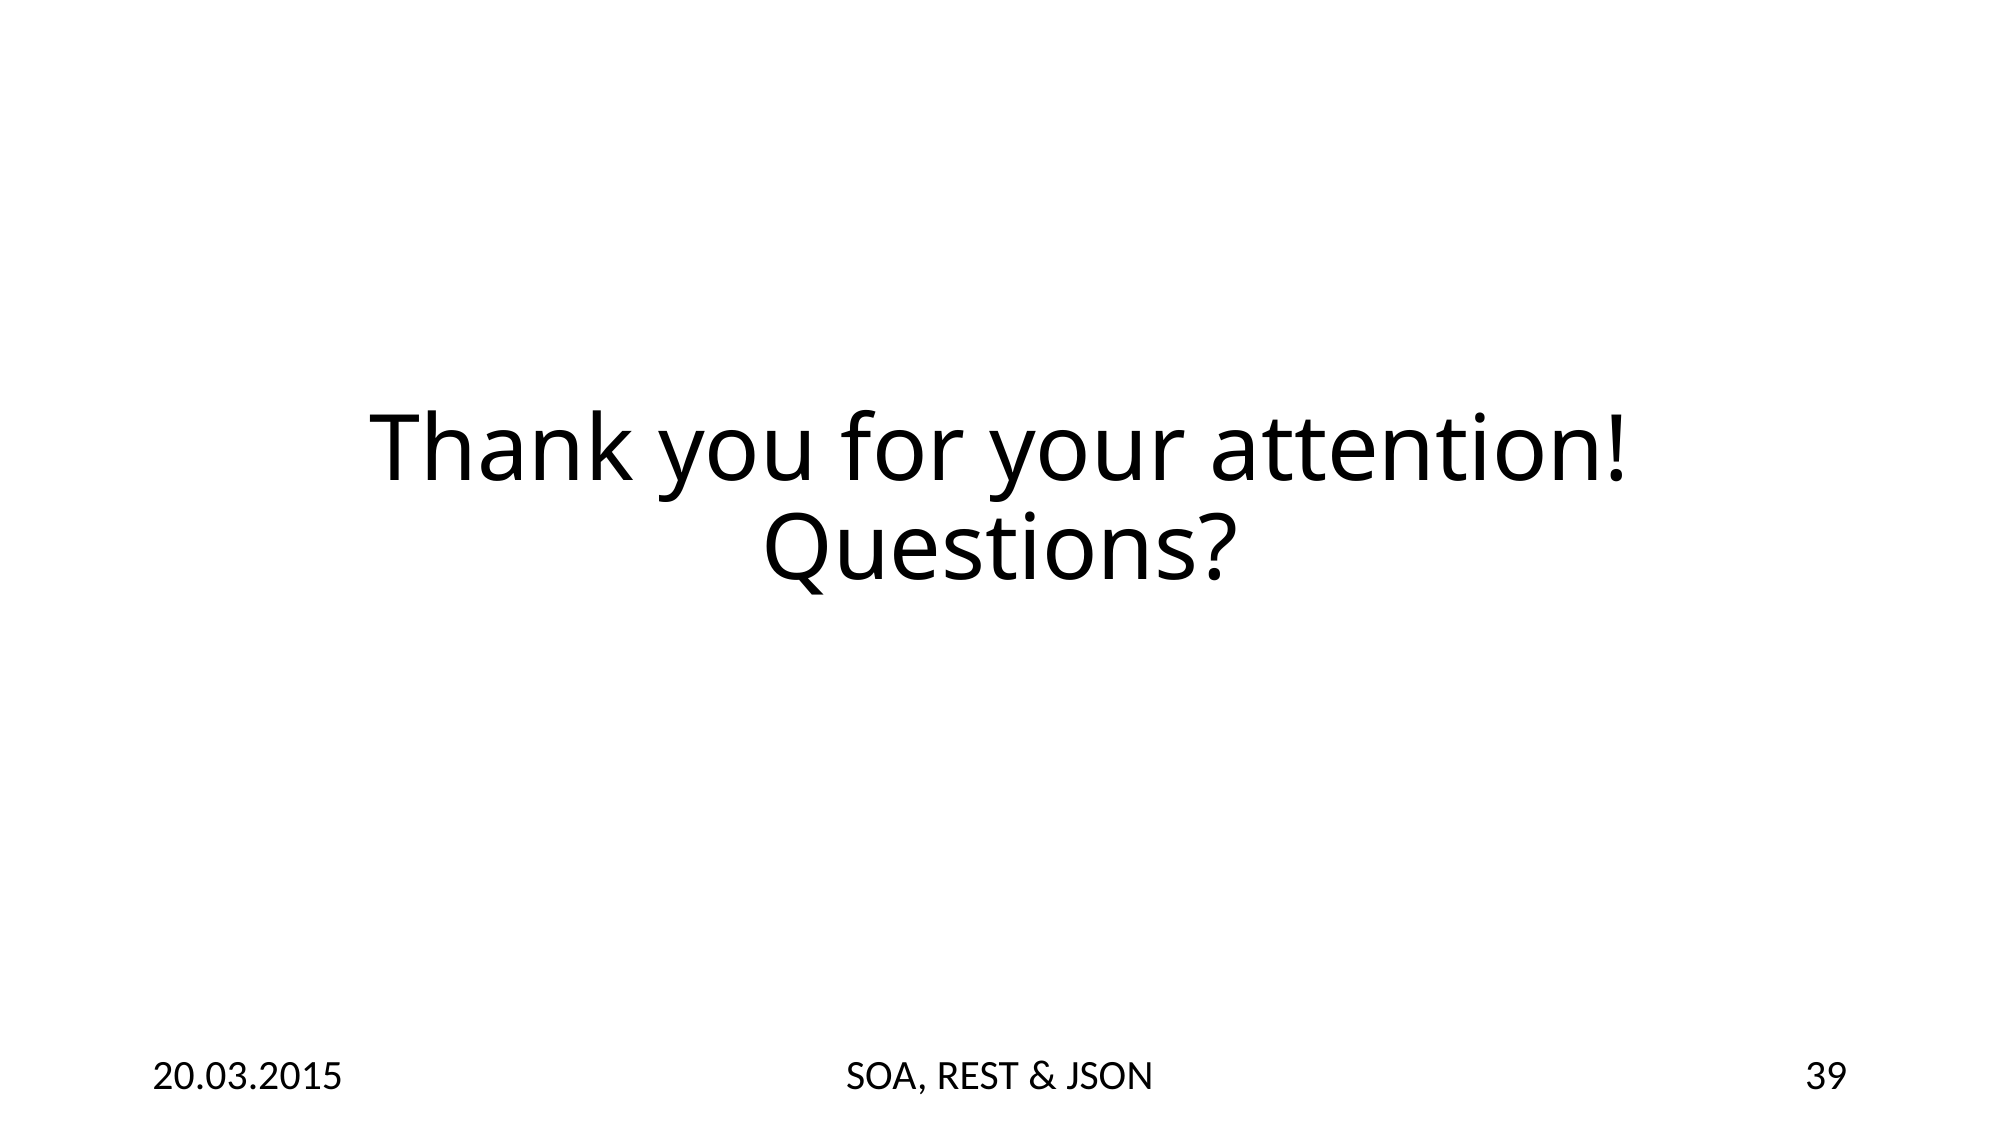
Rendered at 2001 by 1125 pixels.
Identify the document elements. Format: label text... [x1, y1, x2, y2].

footer SOA, REST & JSON [662, 1042, 1338, 1103]
slide_number 39 [1412, 1042, 1863, 1103]
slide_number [137, 1042, 588, 1103]
title Thank you for your attention! Questions? [137, 391, 1863, 609]
